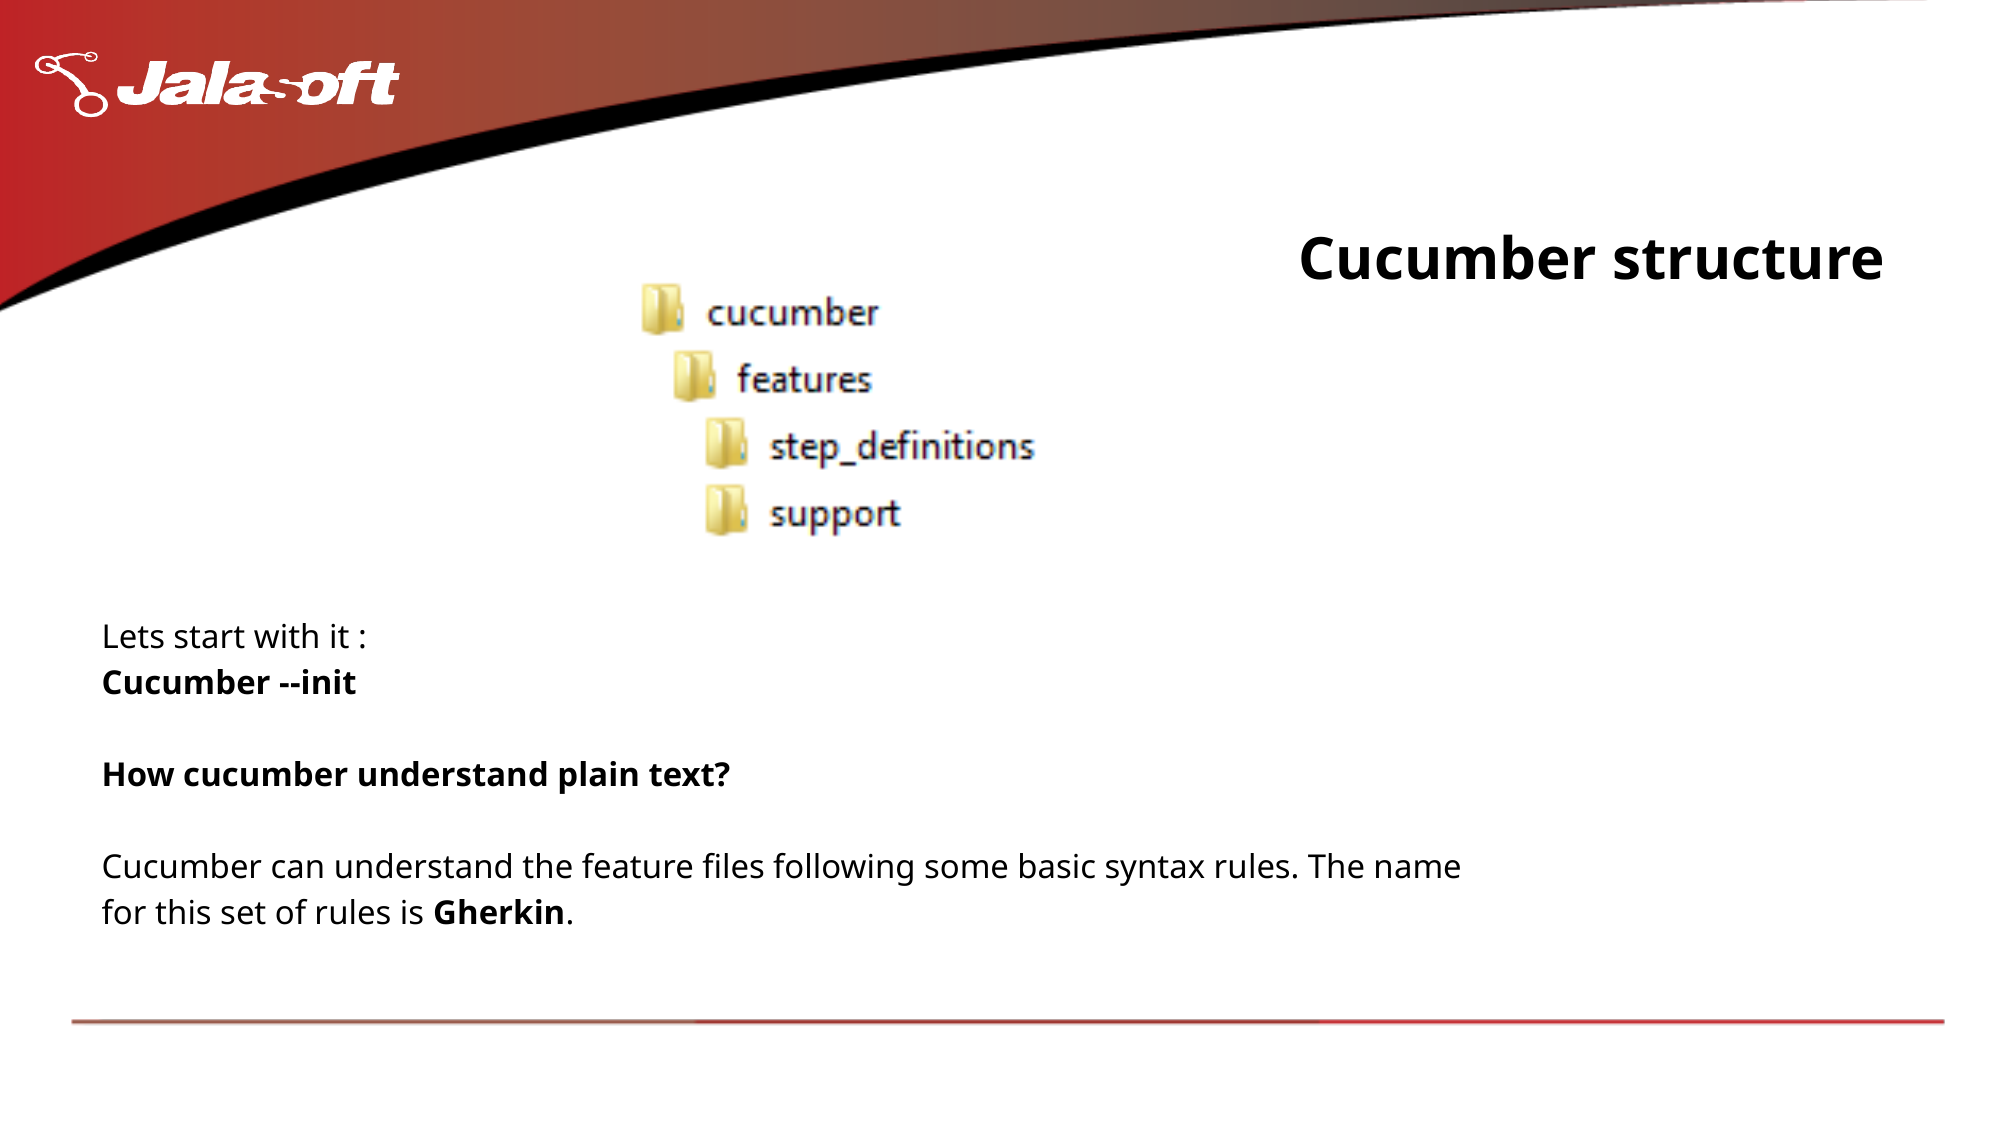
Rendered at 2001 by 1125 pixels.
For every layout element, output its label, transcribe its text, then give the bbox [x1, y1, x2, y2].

text_box Lets start with it : Cucumber --init How cucumber understand plain text? Cucumber can understand the feature files following some basic syntax rules. The name for this set of rules is Gherkin. [86, 561, 1492, 1013]
picture [0, 0, 2000, 1125]
title Cucumber structure [433, 187, 1900, 325]
